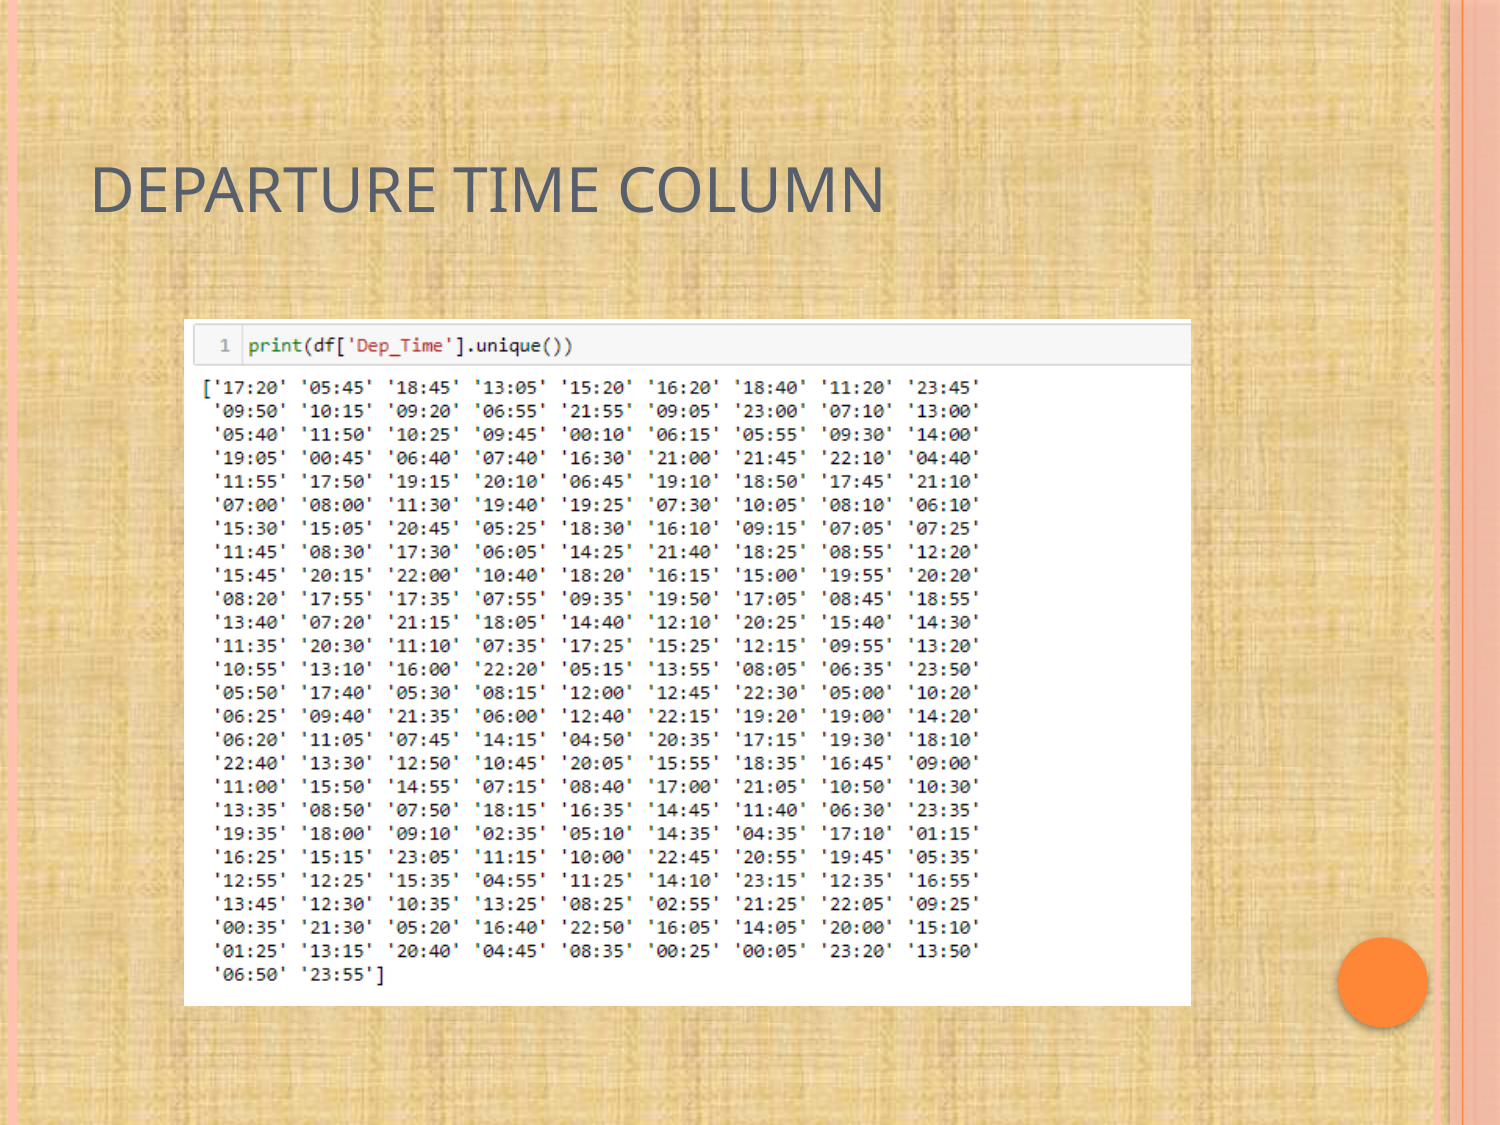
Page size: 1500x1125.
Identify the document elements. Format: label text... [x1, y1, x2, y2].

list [183, 318, 1192, 1006]
picture [18, 0, 1434, 1125]
picture [0, 0, 7, 1125]
picture [1441, 0, 1449, 1125]
title Departure time column [75, 45, 1300, 233]
